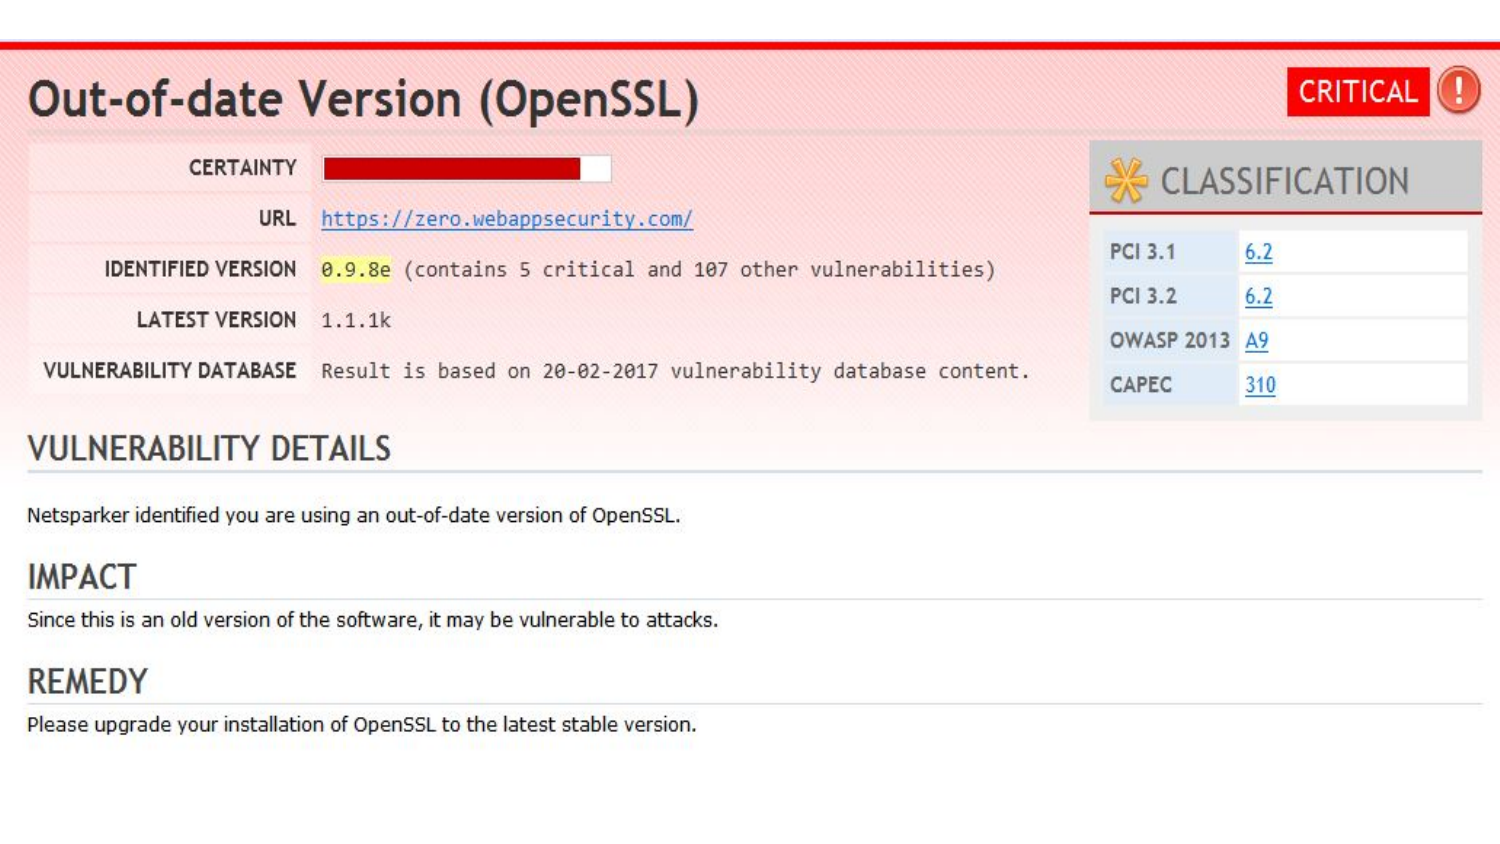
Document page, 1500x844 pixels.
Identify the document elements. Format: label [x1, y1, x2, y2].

picture [0, 39, 1500, 763]
